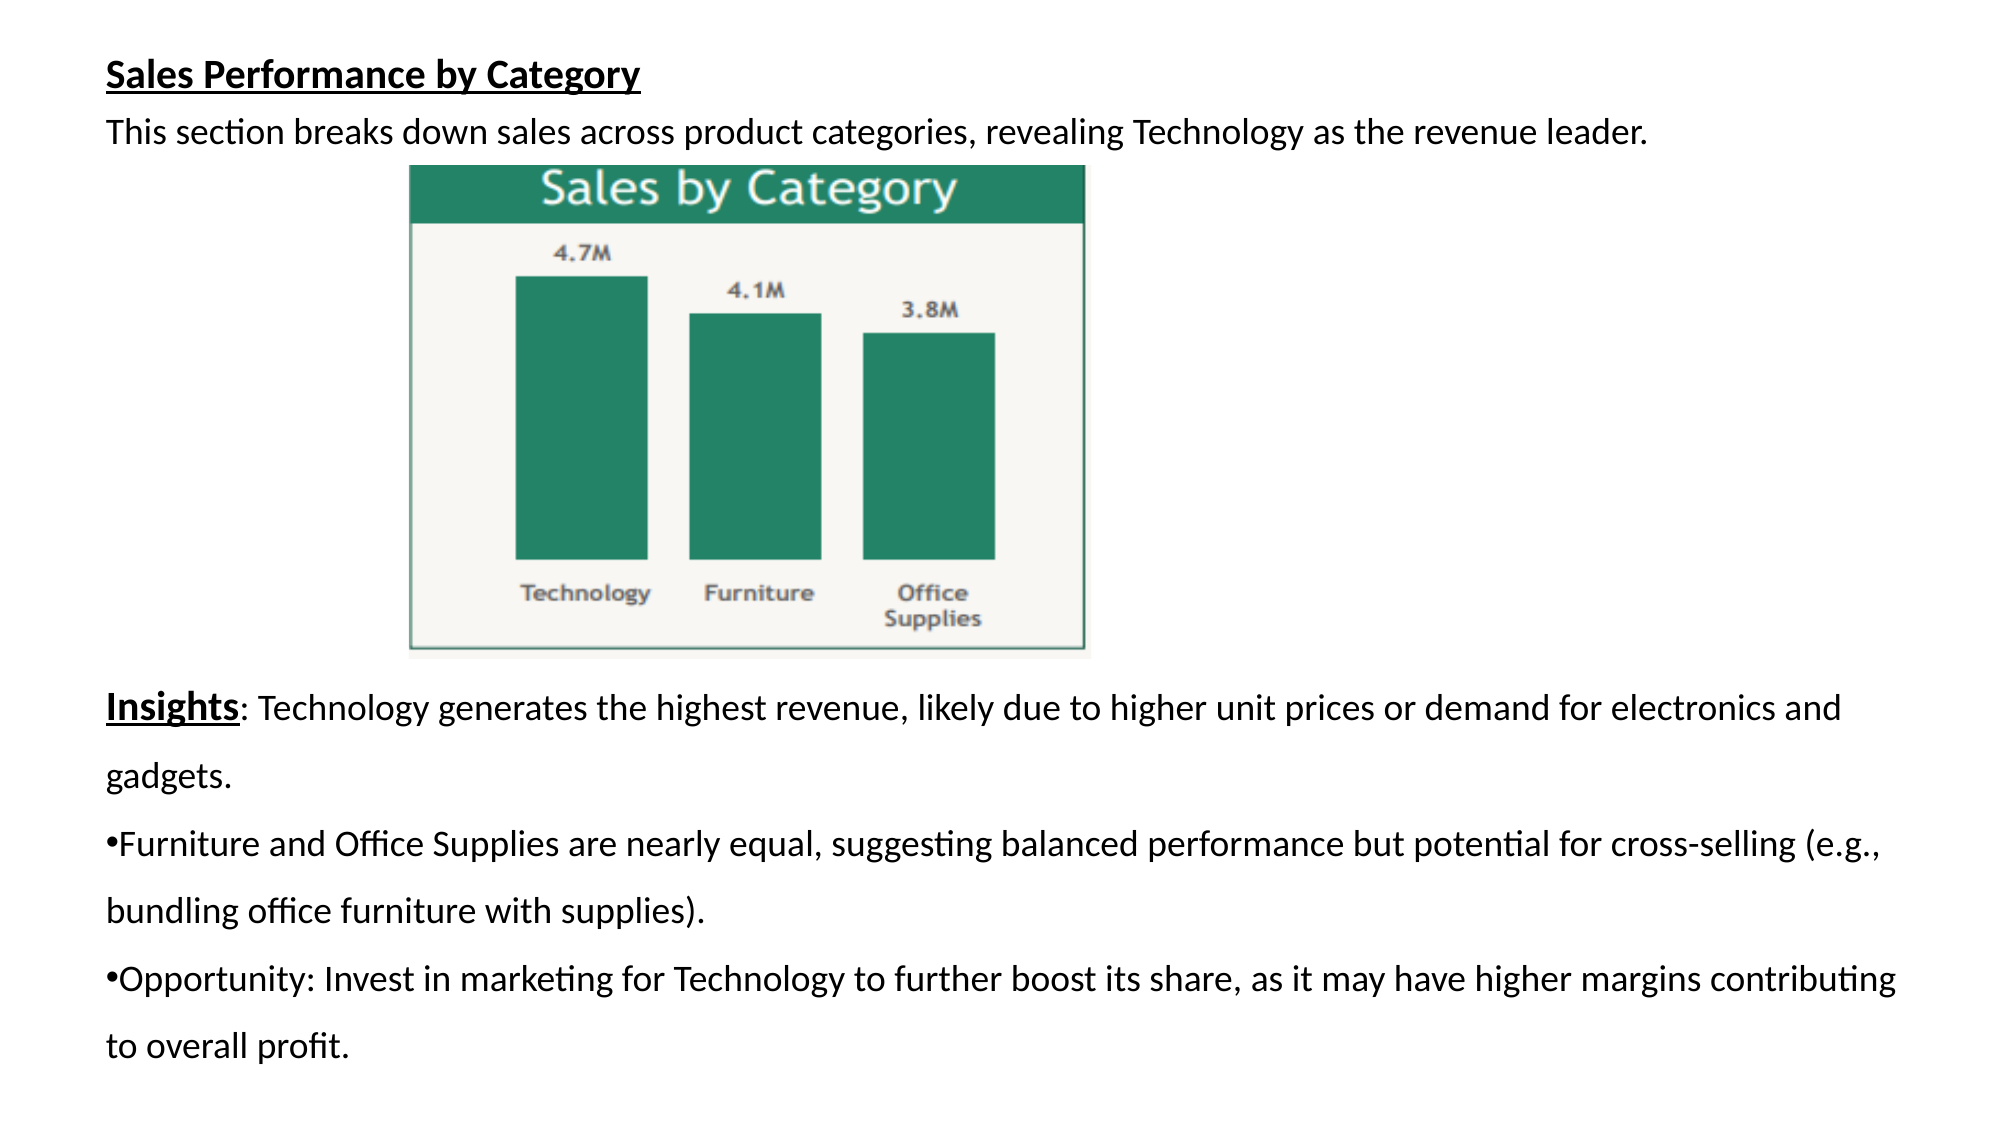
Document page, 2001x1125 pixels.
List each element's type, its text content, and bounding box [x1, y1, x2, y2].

text_box Insights: Technology generates the highest revenue, likely due to higher unit prices or demand for electronics and gadgets. Furniture and Office Supplies are nearly equal, suggesting balanced performance but potential for cross-selling (e.g., bundling office furniture with supplies). Opportunity: Invest in marketing for Technology to further boost its share, as it may have higher margins contributing to overall profit. [91, 646, 1943, 1074]
text_box Sales Performance by Category [91, 39, 1091, 99]
picture [408, 165, 1092, 659]
text_box This section breaks down sales across product categories, revealing Technology as the revenue leader. [91, 99, 1741, 160]
